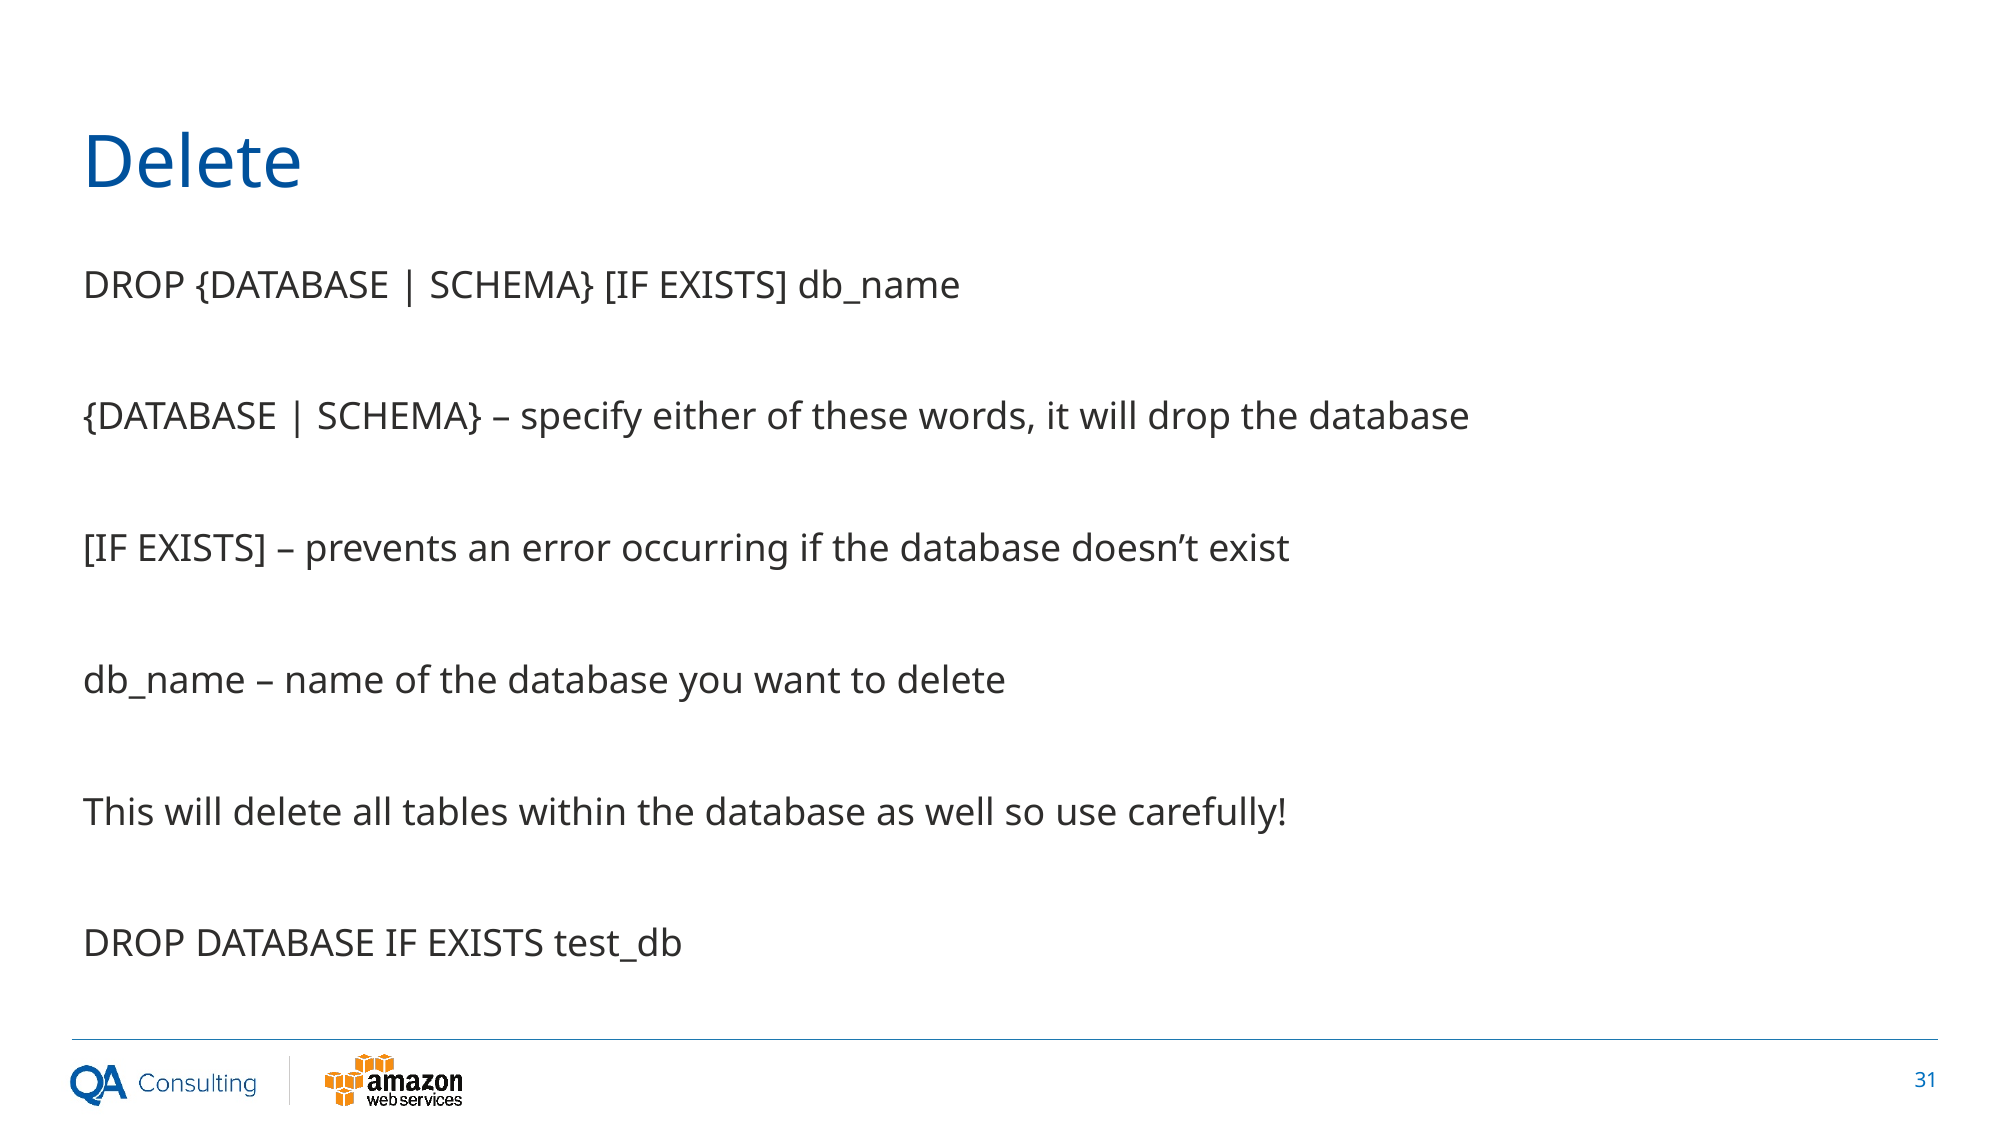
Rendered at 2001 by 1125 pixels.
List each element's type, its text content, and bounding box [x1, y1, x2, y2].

picture [325, 1054, 462, 1106]
title Delete [67, 106, 1565, 210]
list DROP {DATABASE | SCHEMA} [IF EXISTS] db_name {DATABASE | SCHEMA} – specify either of these words, it will drop the database [IF EXISTS] – prevents an error occurring if the database doesn’t exist db_name – name of the database you want to delete This will delete all tables within the database as well so use carefully! DROP DATABASE IF EXISTS test_db [67, 253, 1939, 1000]
picture [48, 1047, 277, 1121]
